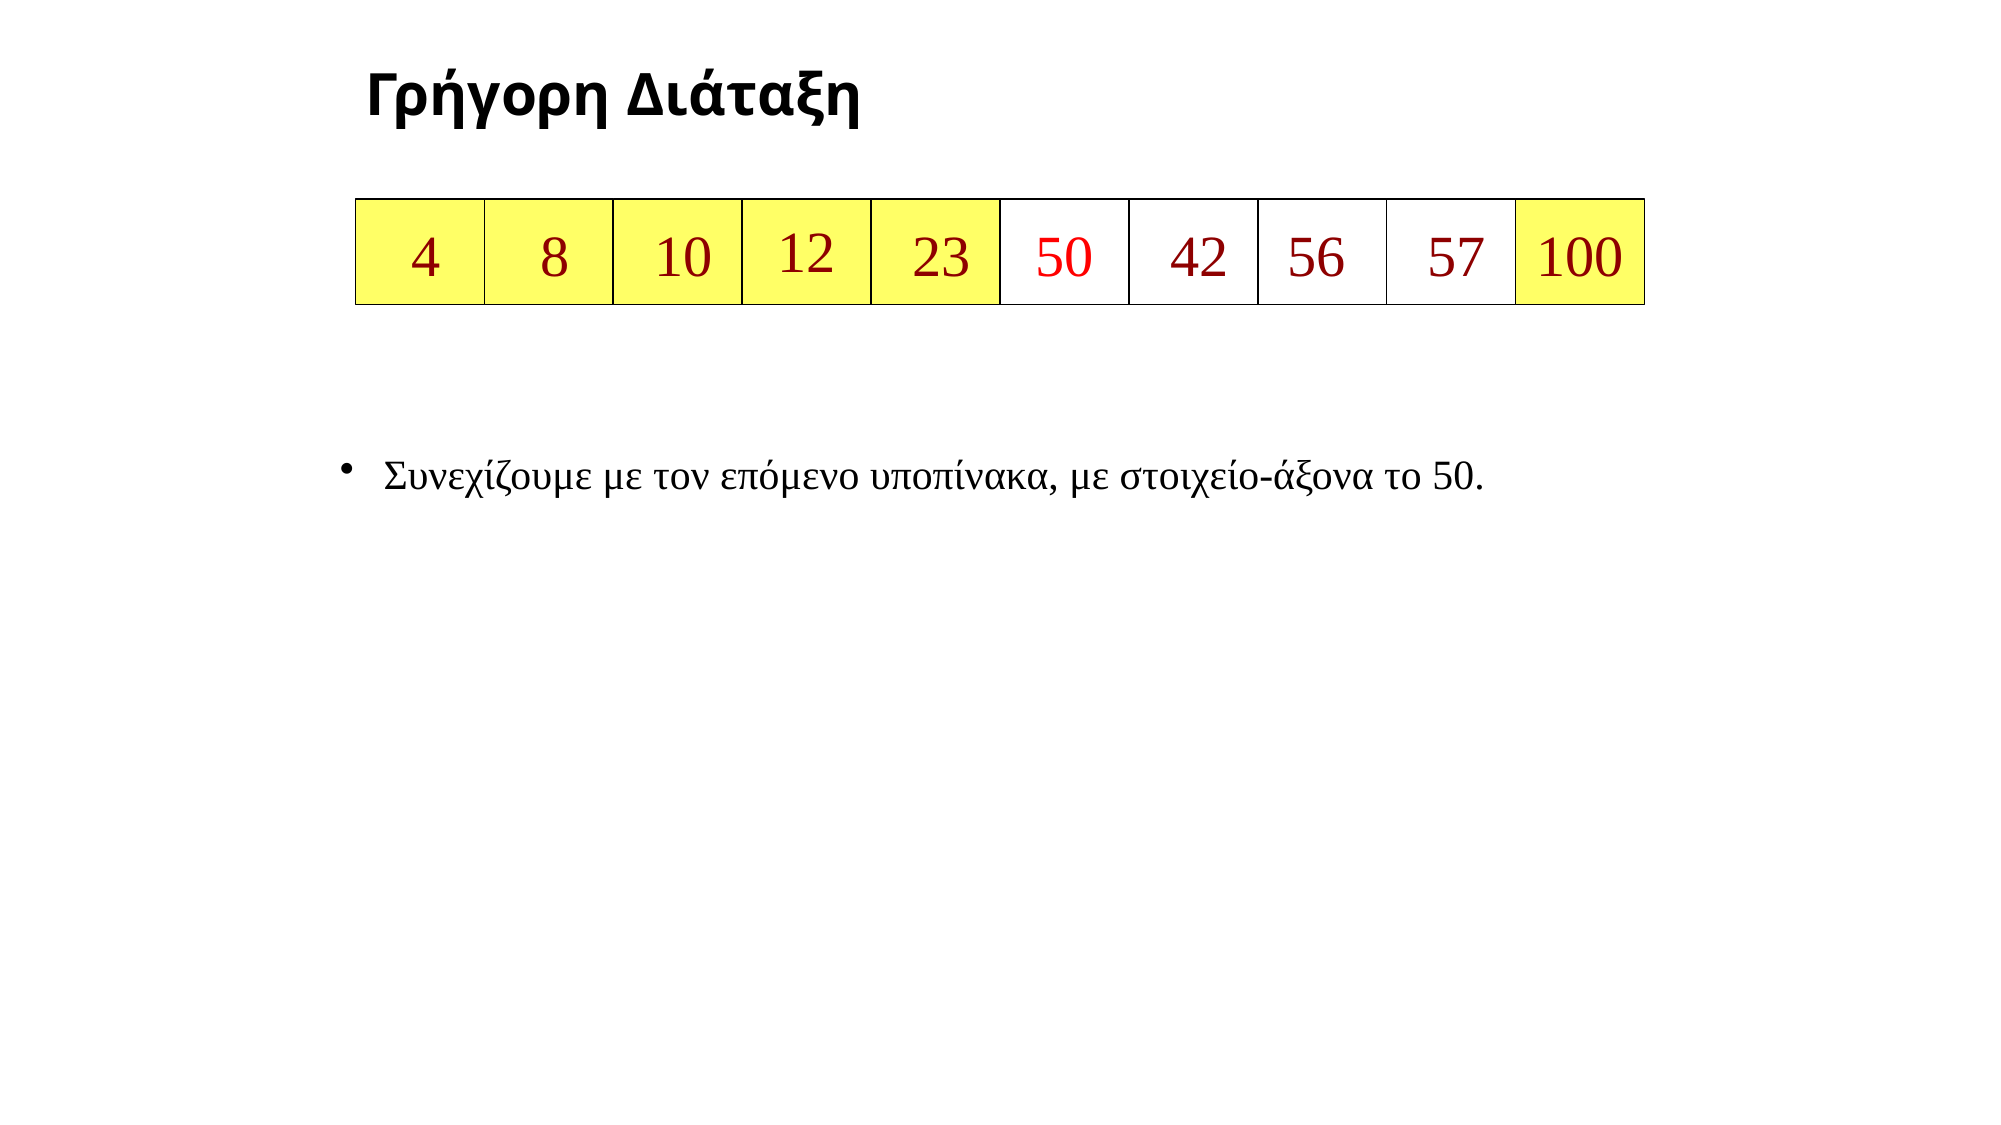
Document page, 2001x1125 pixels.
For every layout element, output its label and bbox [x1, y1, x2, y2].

text_box [355, 199, 1645, 305]
title [350, 54, 1626, 140]
text_box [324, 440, 1700, 506]
